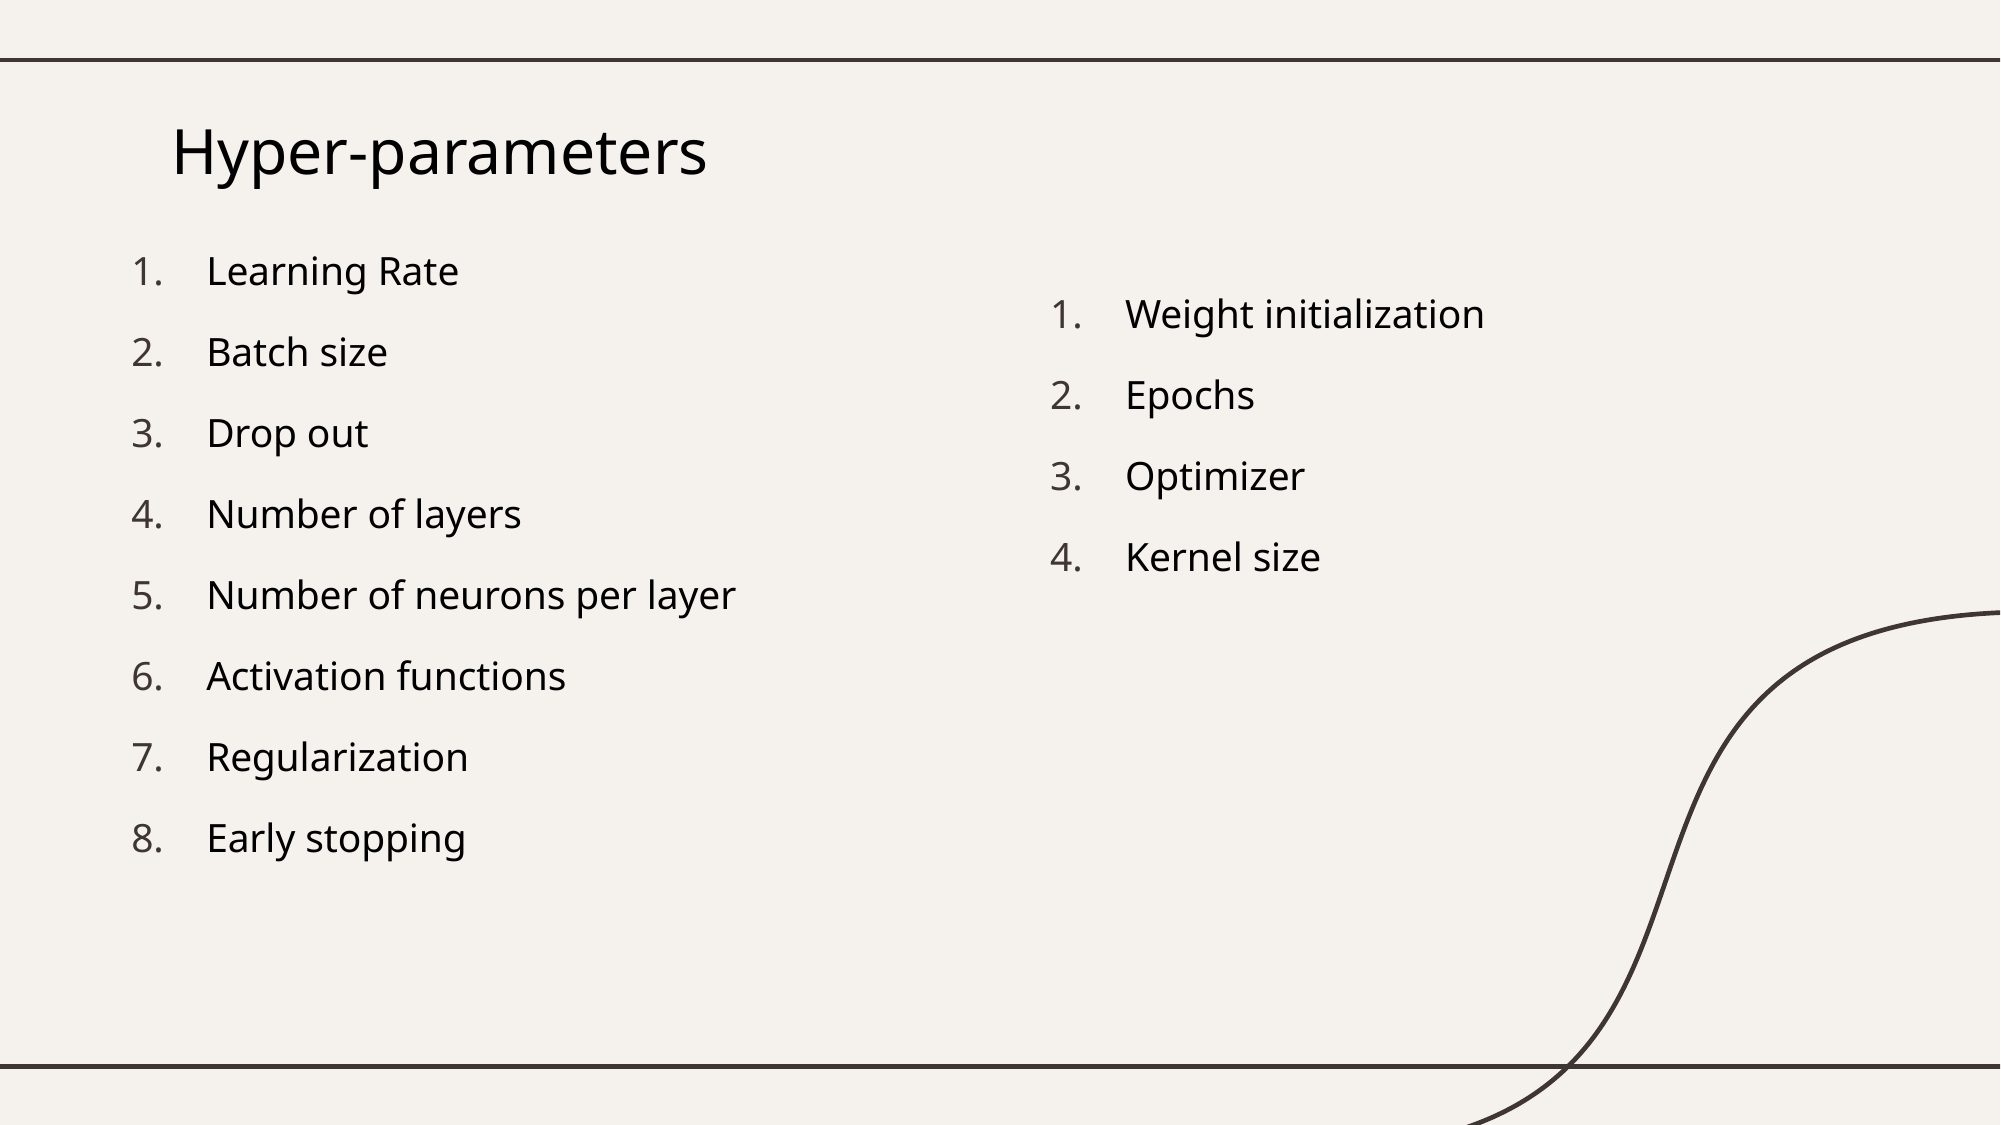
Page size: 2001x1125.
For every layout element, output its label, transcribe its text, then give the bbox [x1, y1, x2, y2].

subtitle Learning Rate Batch size Drop out Number of layers Number of neurons per layer Activation functions Regularization Early stopping [97, 222, 804, 992]
text_box Weight initialization Epochs Optimizer Kernel size [1016, 265, 1723, 1035]
title Hyper-parameters [156, 97, 1399, 223]
